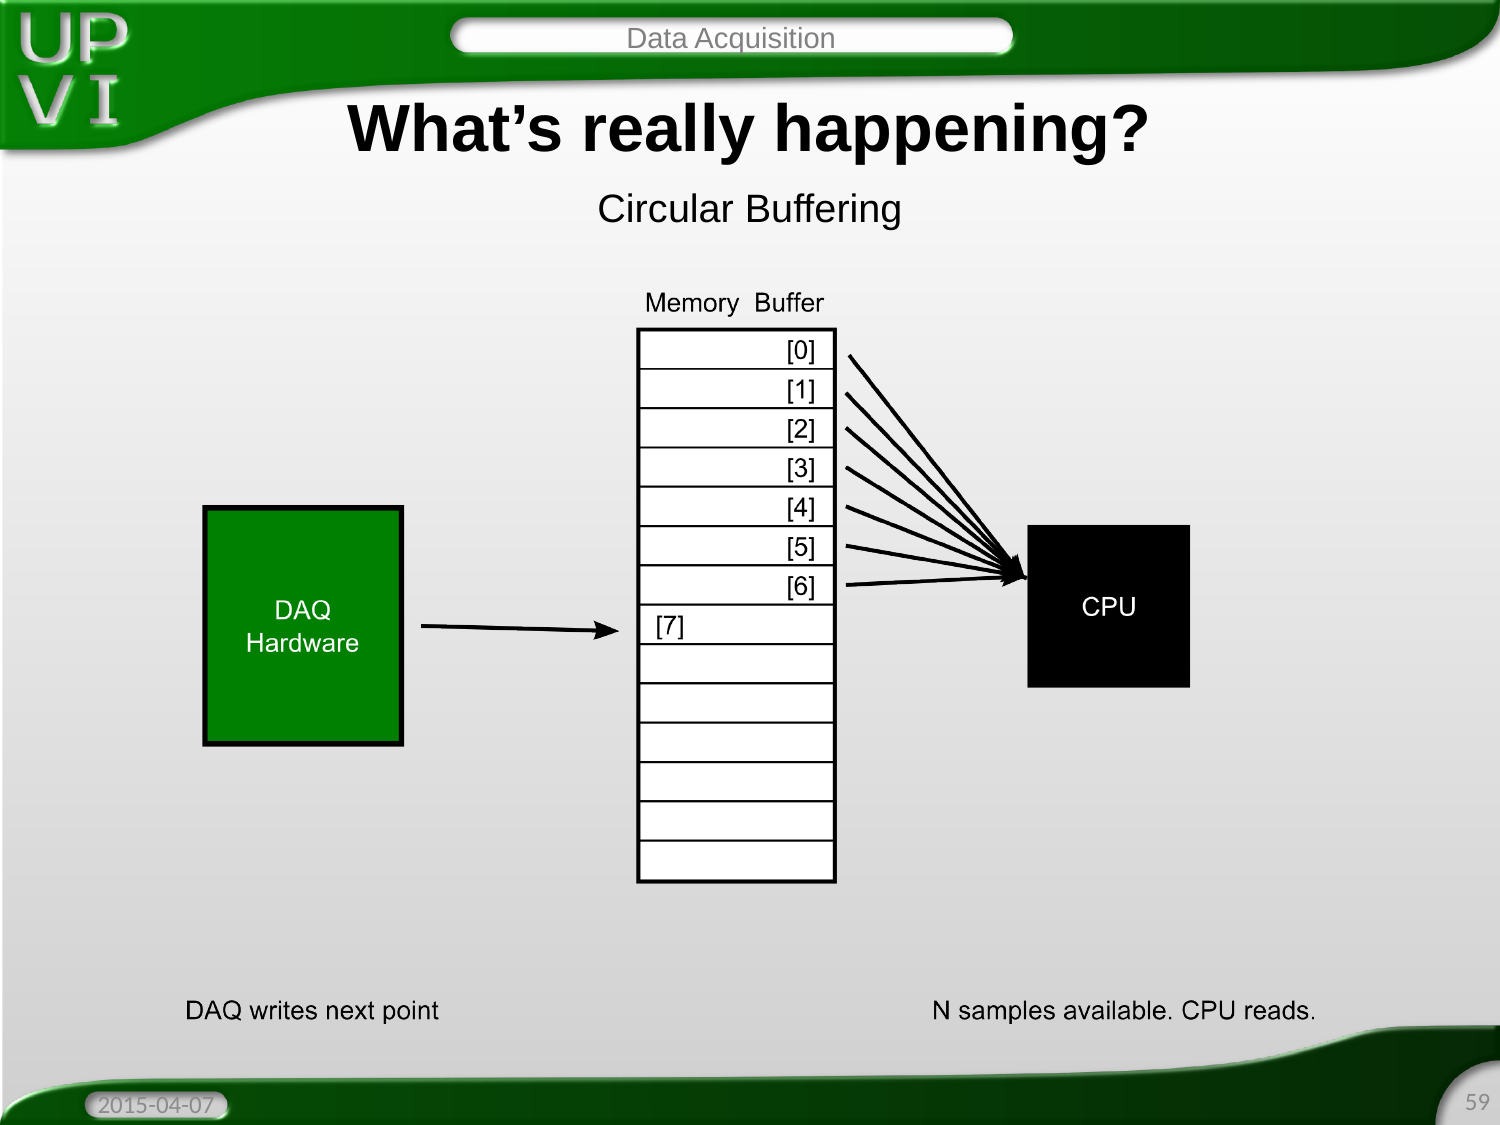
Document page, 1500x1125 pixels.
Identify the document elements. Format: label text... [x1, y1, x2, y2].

title What’s really happening? [75, 75, 1425, 174]
slide_number 59 [1155, 1069, 1500, 1125]
picture [0, 0, 1500, 1125]
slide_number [75, 1073, 238, 1125]
text_box Circular Buffering [74, 174, 1425, 238]
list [187, 292, 1314, 1024]
footer Data Acquisition [450, 6, 1013, 67]
